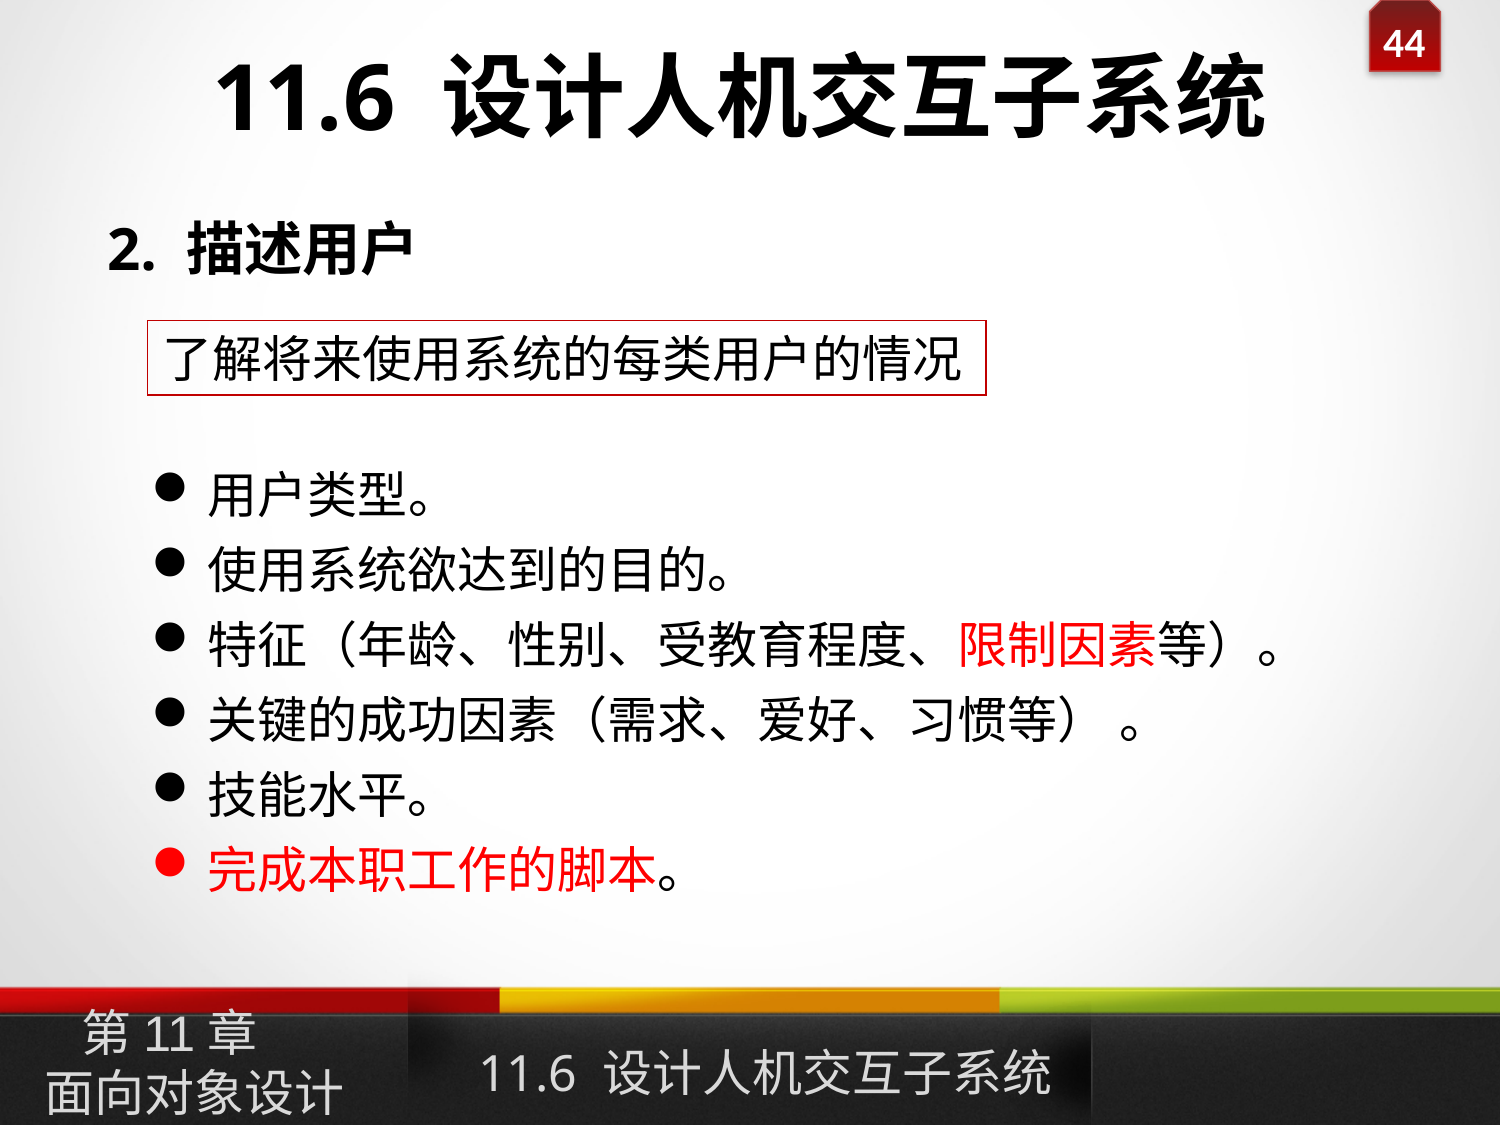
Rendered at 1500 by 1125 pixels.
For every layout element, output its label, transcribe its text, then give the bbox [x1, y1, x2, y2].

picture [0, 0, 1500, 1125]
text_box 用户类型。 使用系统欲达到的目的。 特征（年龄、性别、受教育程度、限制因素等）。 关键的成功因素（需求、爱好、习惯等） 。 技能水平。 完成本职工作的脚本。 [136, 441, 1365, 907]
text_box 了解将来使用系统的每类用户的情况 [147, 320, 987, 396]
title 11.6 设计人机交互子系统 [64, 0, 1416, 188]
text_box 11.6 设计人机交互子系统 [458, 1032, 1073, 1111]
text_box 2. 描述用户 [92, 204, 1443, 304]
